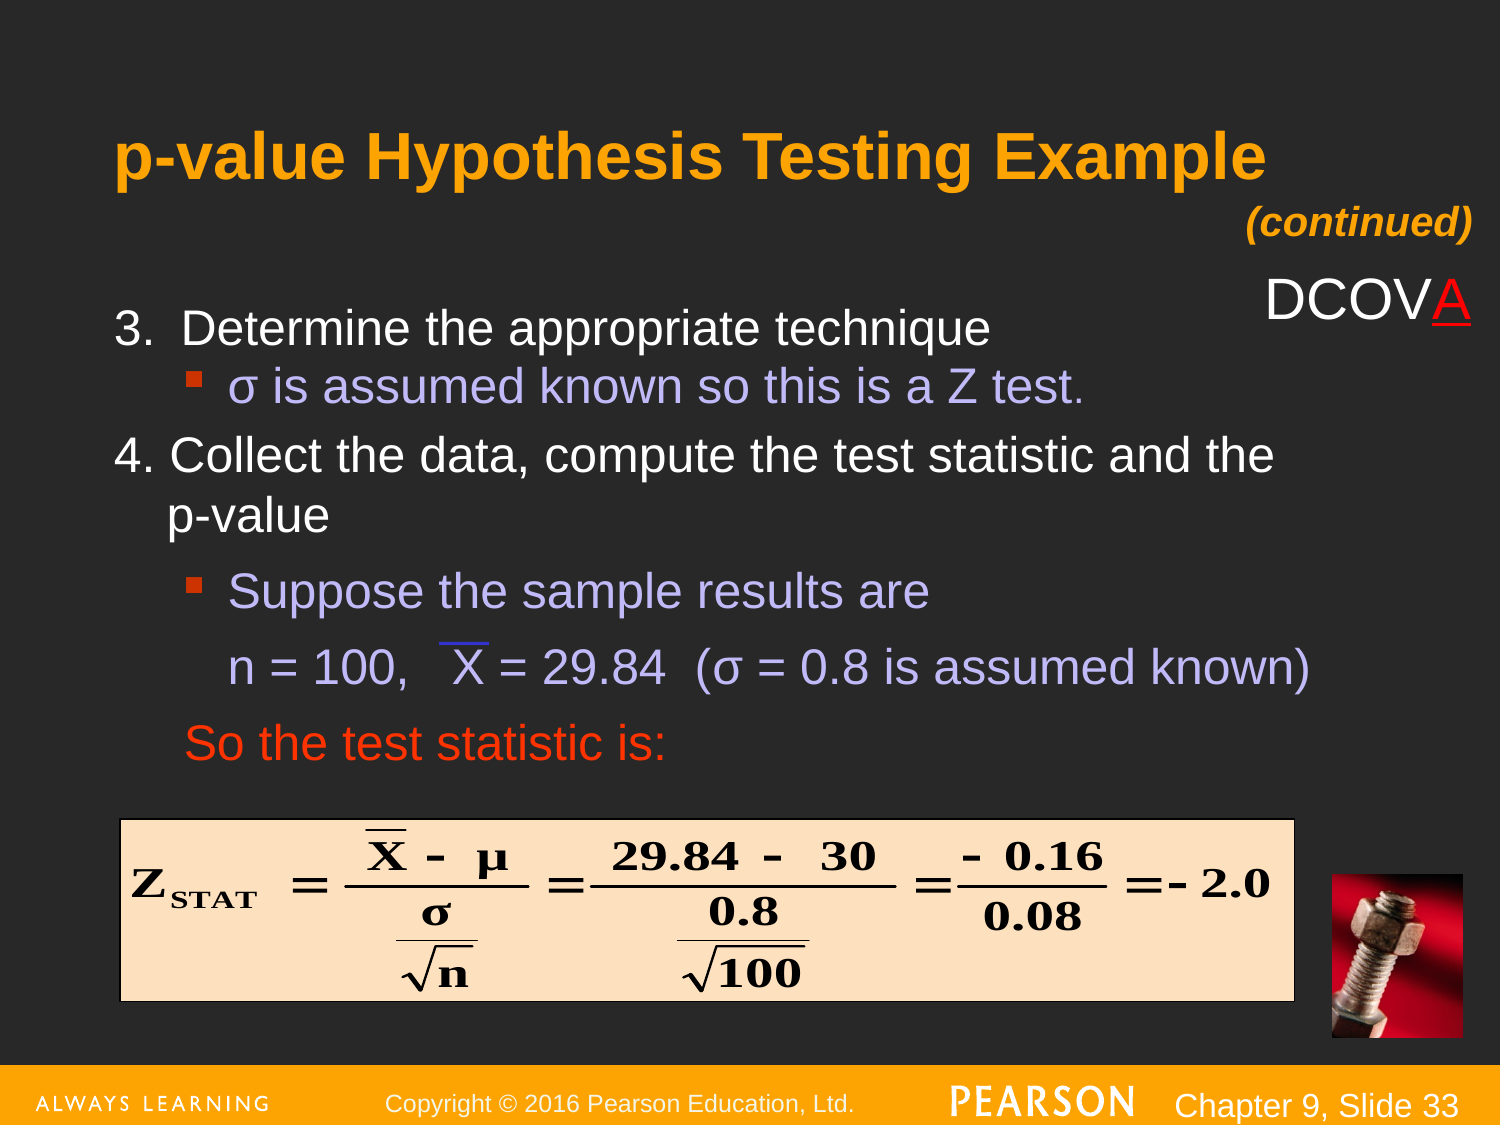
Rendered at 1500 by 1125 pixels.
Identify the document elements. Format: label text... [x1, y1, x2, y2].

text_box 3. Determine the appropriate technique σ is assumed known so this is a Z test. 4. Collect the data, compute the test statistic and the p-value Suppose the sample results are n = 100, X = 29.84 (σ = 0.8 is assumed known) So the test statistic is: [99, 299, 1338, 863]
text_box (continued) [1230, 187, 1489, 253]
picture [1332, 874, 1463, 1038]
title p-value Hypothesis Testing Example [99, 37, 1400, 200]
text_box DCOVA [1249, 253, 1486, 339]
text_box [120, 819, 1294, 1001]
